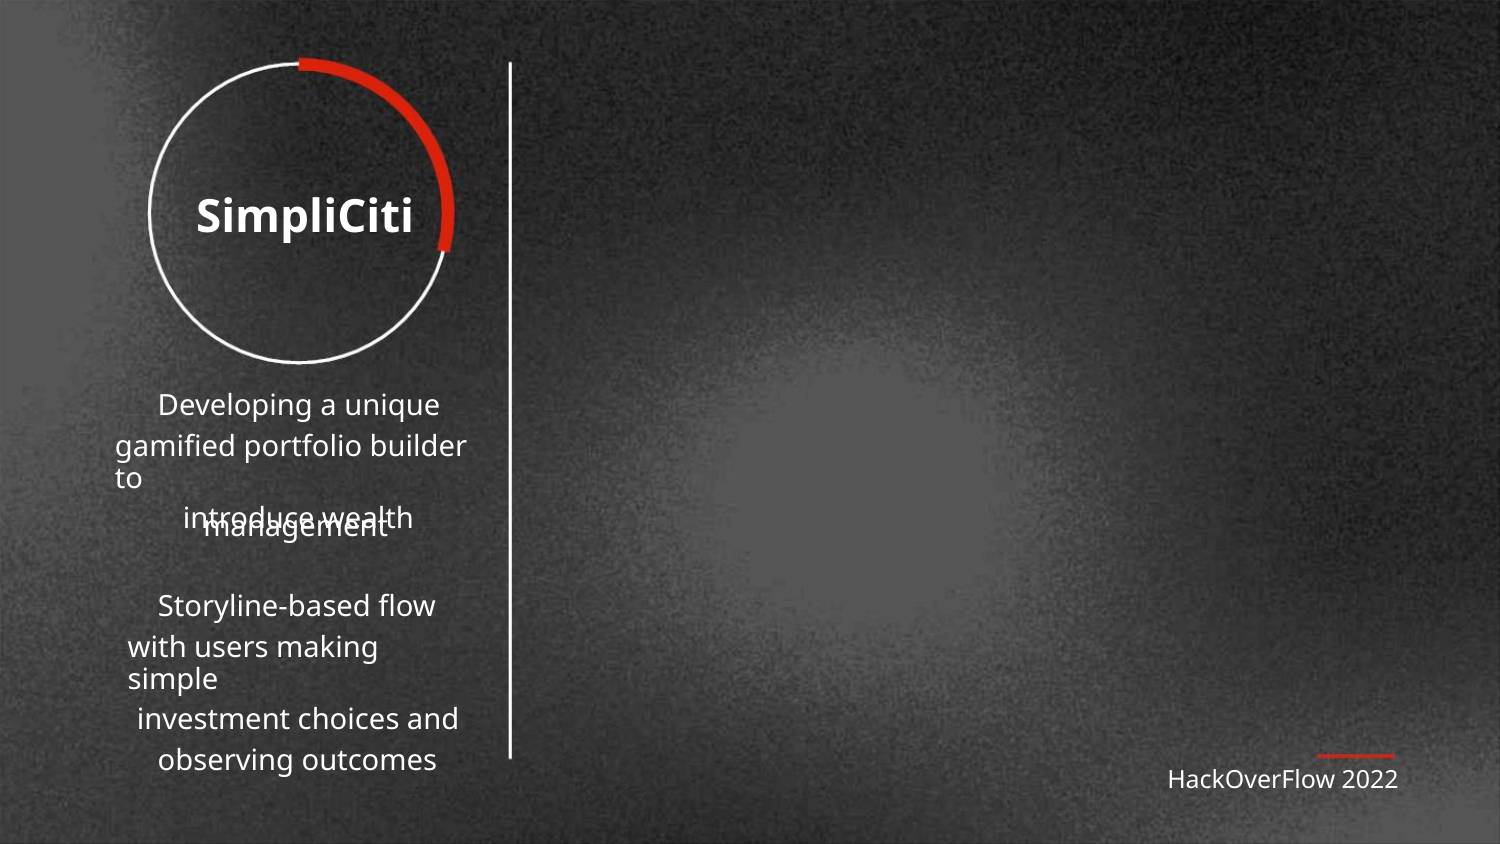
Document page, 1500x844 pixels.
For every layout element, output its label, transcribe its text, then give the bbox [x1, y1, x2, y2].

text_box HackOverFlow 2022 [1167, 766, 1420, 794]
text_box SimpliCiti [195, 181, 438, 242]
text_box Developing a unique gamified portfolio builder to introduce wealth [114, 389, 489, 535]
text_box management [203, 510, 400, 542]
text_box [0, 0, 1500, 844]
text_box Storyline-based flow with users making simple investment choices and observing outcomes [127, 590, 477, 776]
